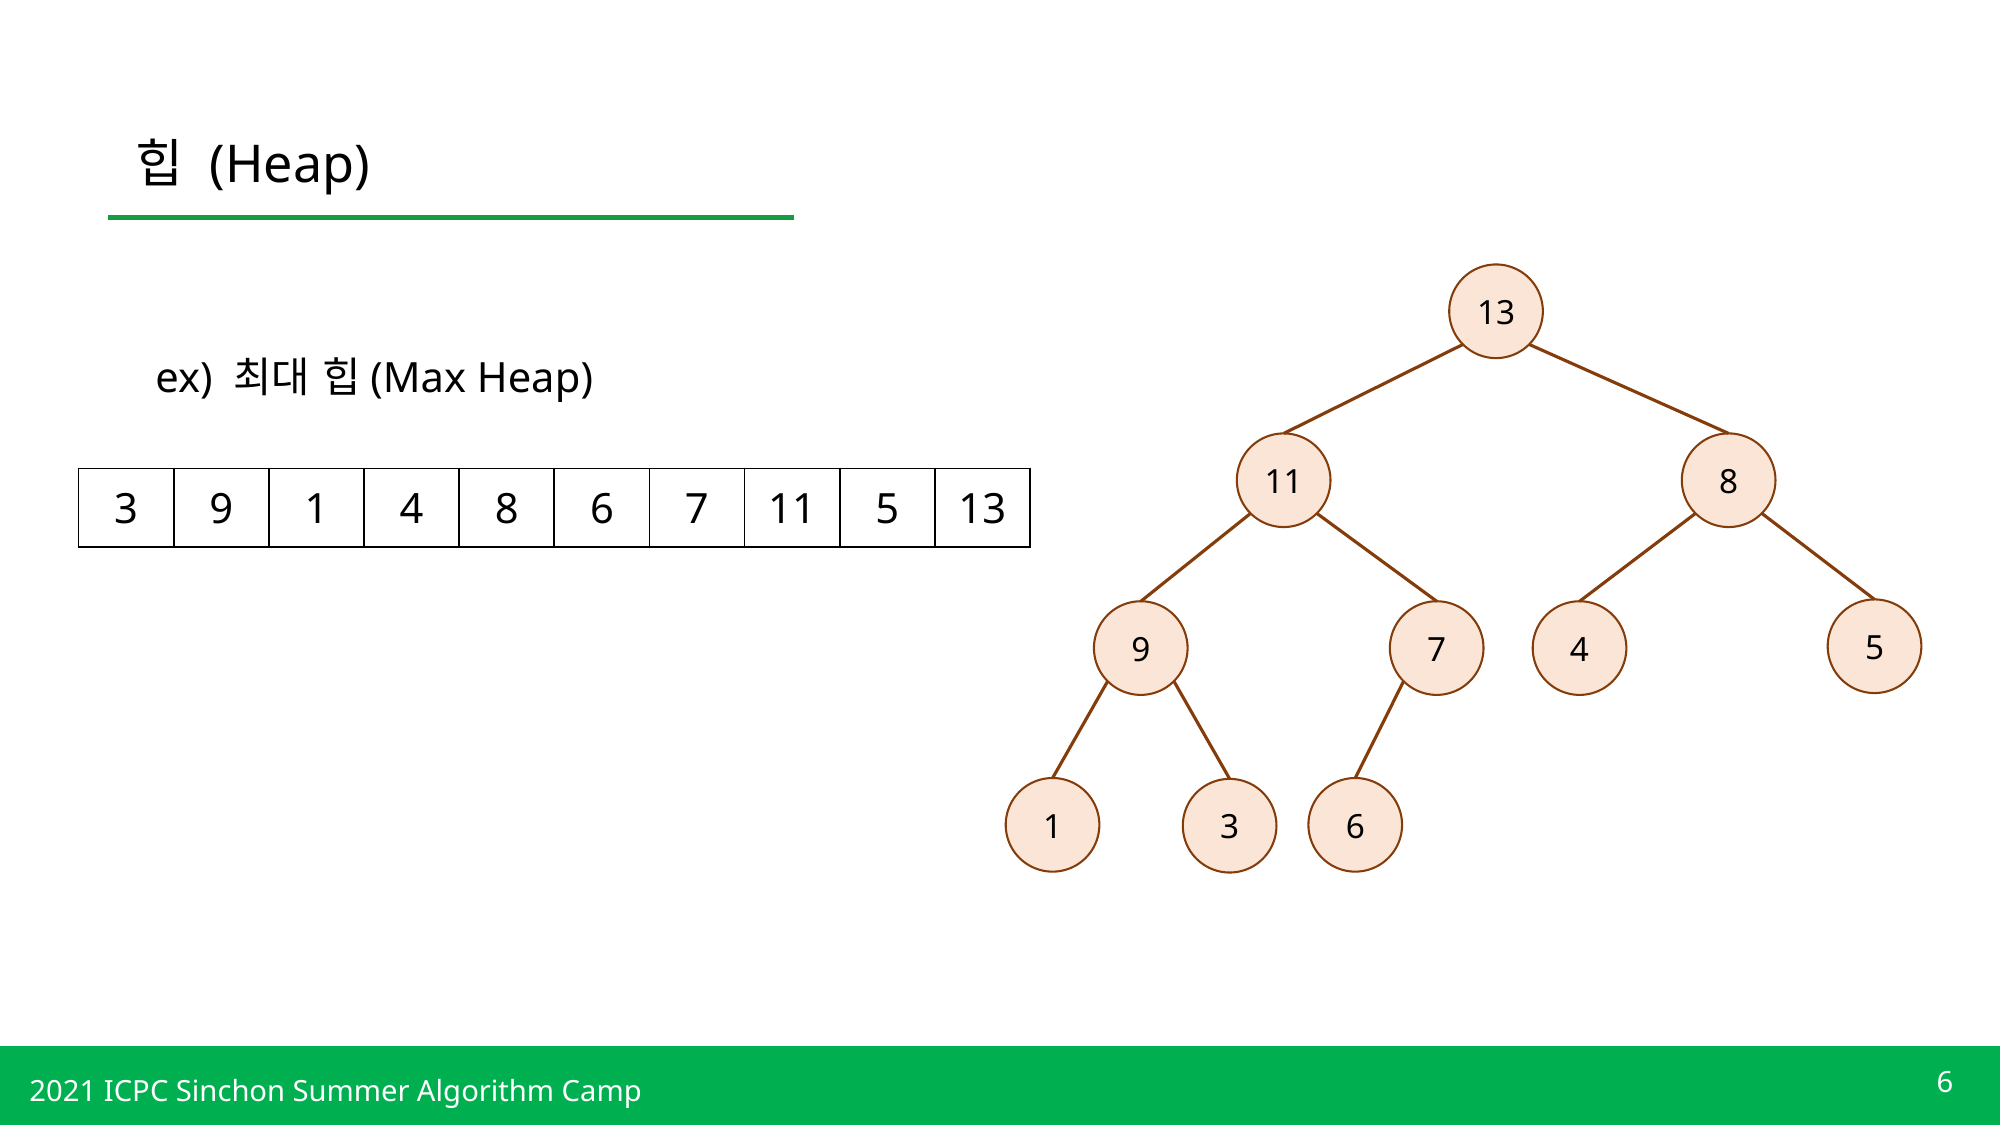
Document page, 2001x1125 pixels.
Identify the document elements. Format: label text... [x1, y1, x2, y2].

text_box 6 [1307, 776, 1404, 873]
text_box 13 [1448, 263, 1544, 360]
table_header 3 [79, 469, 173, 546]
text_box 3 [1181, 777, 1278, 874]
text_box [0, 1046, 2000, 1125]
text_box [1052, 681, 1108, 778]
table_header 7 [650, 469, 744, 546]
table_header 4 [365, 469, 458, 546]
table_header 13 [936, 469, 1029, 546]
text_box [1529, 344, 1729, 434]
table_header 6 [555, 469, 649, 546]
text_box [1761, 513, 1875, 600]
table_header 1 [270, 469, 363, 546]
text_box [1173, 681, 1230, 779]
text_box 힙 (Heap) [120, 123, 852, 201]
text_box 8 [1680, 432, 1777, 529]
text_box ex) 최대 힙(Max Heap) [140, 343, 652, 408]
text_box 7 [1388, 600, 1485, 696]
text_box 4 [1531, 600, 1628, 696]
slide_number 6 [1817, 1053, 1969, 1114]
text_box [1355, 681, 1404, 778]
table_header 5 [841, 469, 934, 546]
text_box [1140, 513, 1251, 602]
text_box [1579, 513, 1696, 602]
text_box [1283, 344, 1463, 434]
table_header 11 [745, 469, 839, 546]
text_box 5 [1826, 598, 1923, 695]
text_box 1 [1004, 777, 1101, 873]
table_header 8 [460, 469, 553, 546]
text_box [1316, 513, 1437, 602]
text_box 9 [1092, 600, 1189, 696]
text_box 2021 ICPC Sinchon Summer Algorithm Camp [14, 1064, 880, 1115]
text_box 11 [1235, 432, 1332, 529]
table_header 9 [175, 469, 268, 546]
